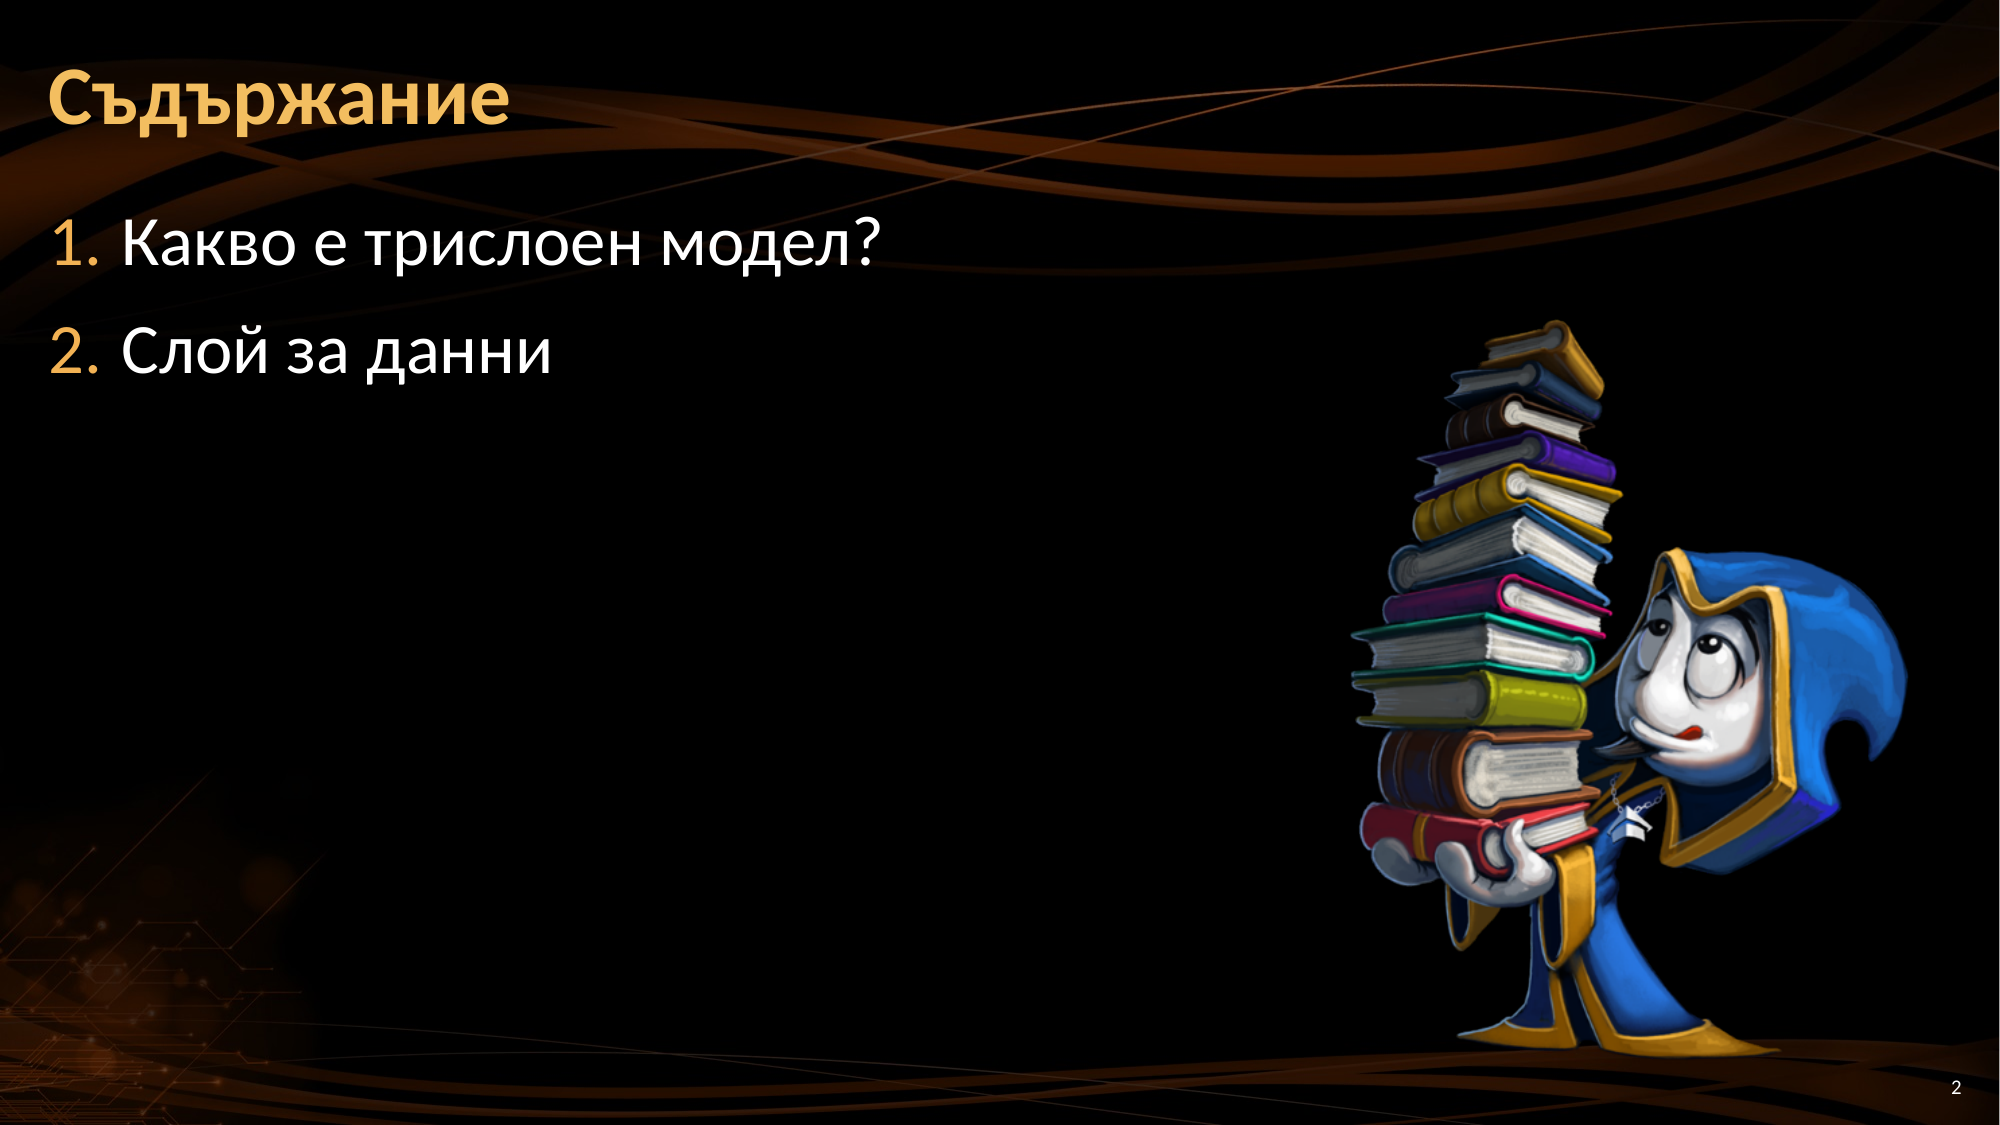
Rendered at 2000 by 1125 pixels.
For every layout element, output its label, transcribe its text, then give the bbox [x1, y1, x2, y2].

picture [0, 0, 2000, 1125]
slide_number 2 [1897, 1070, 1968, 1103]
title Съдържание [30, 6, 1968, 189]
list Какво е трислоен модел? Слой за данни [31, 189, 1968, 1103]
